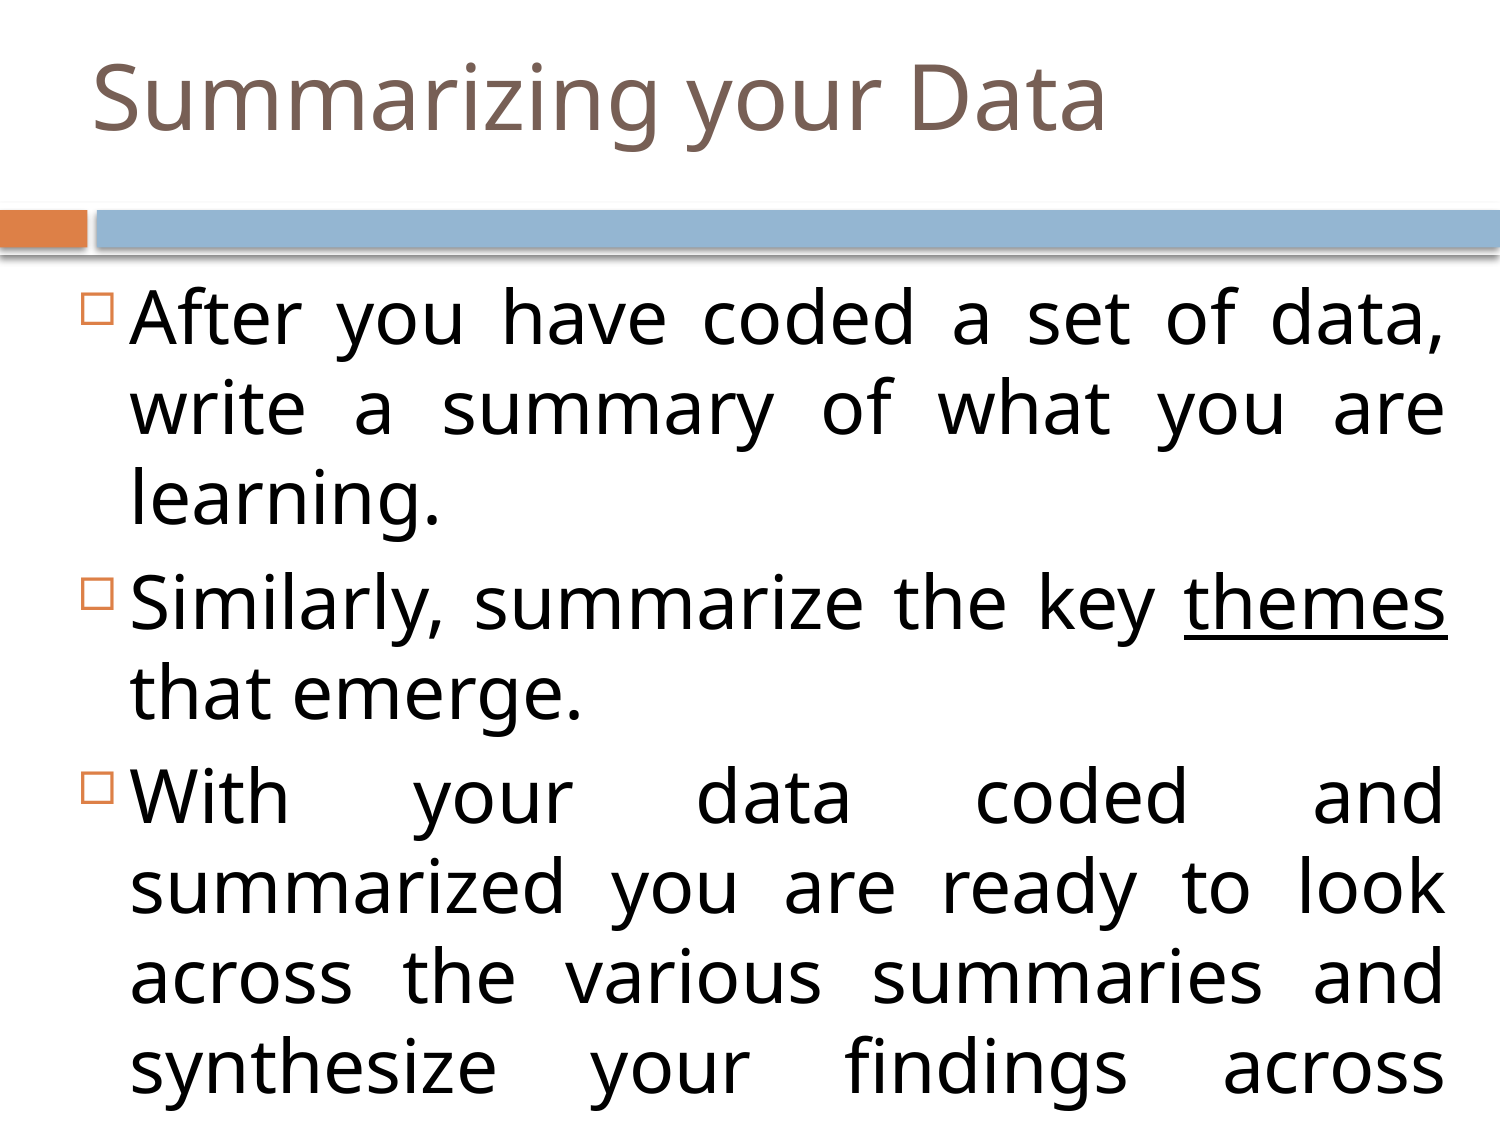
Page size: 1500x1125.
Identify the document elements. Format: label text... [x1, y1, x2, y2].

title Summarizing your Data [76, 0, 1327, 188]
list After you have coded a set of data, write a summary of what you are learning. Similarly, summarize the key themes that emerge. With your data coded and summarized you are ready to look across the various summaries and synthesize your findings across multiple data sources. [62, 262, 1463, 1052]
